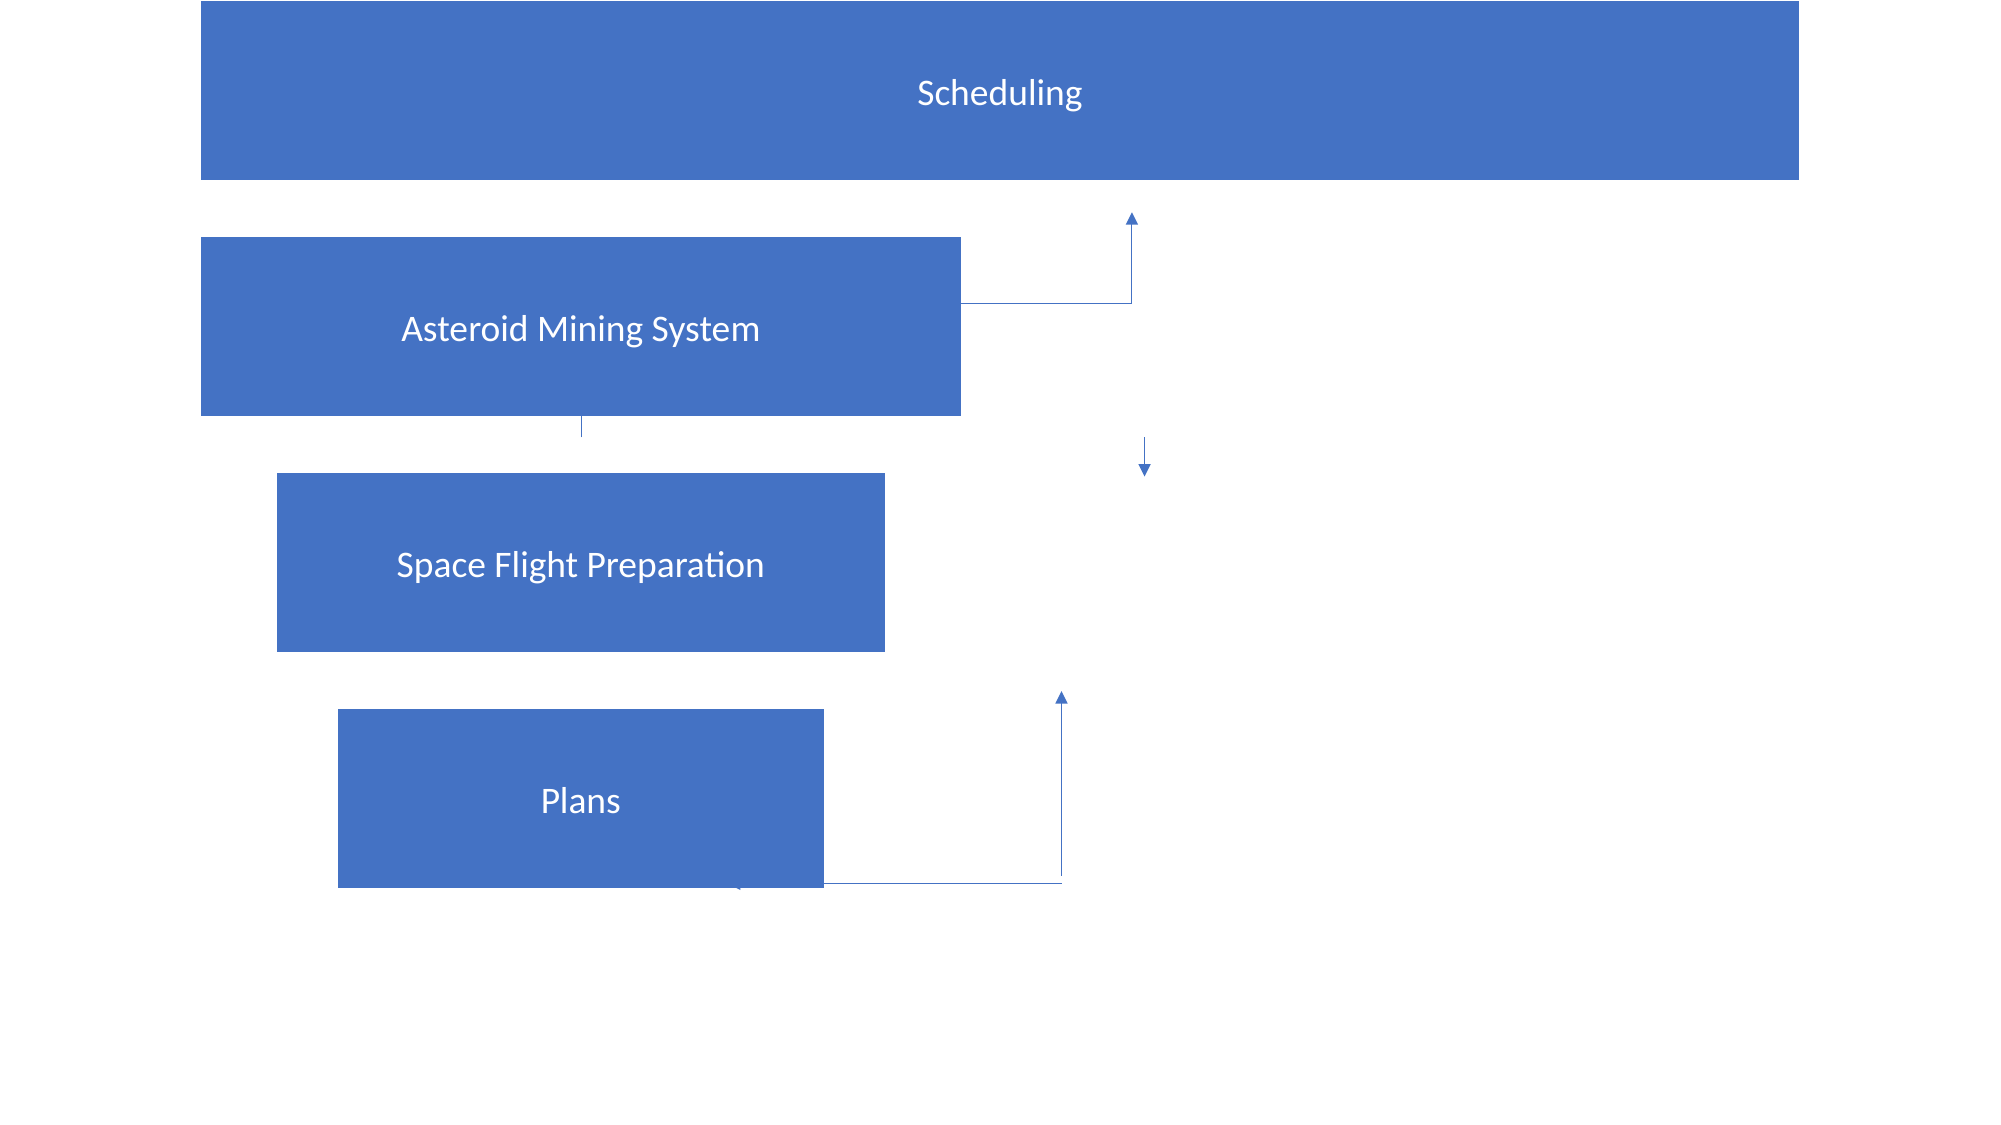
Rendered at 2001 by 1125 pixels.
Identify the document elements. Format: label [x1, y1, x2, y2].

text_box [0, 0, 2000, 1125]
